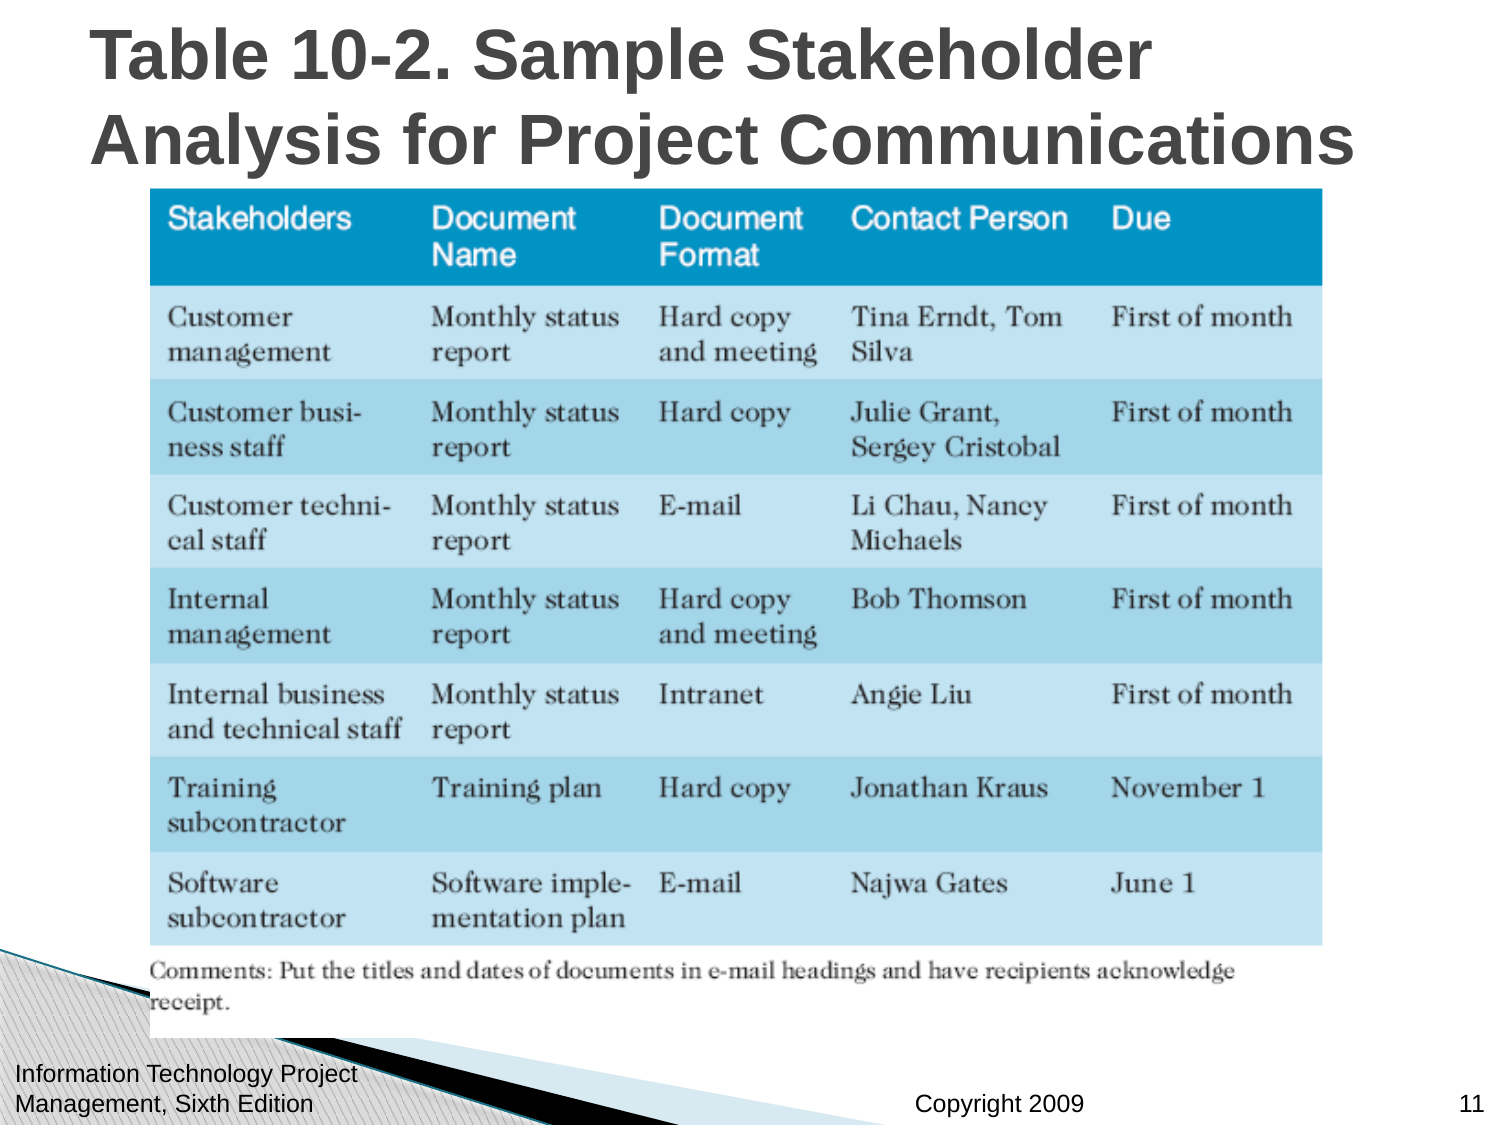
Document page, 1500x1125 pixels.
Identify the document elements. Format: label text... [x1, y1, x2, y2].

picture [661, 242, 759, 267]
picture [433, 205, 504, 230]
picture [267, 205, 352, 230]
picture [1154, 211, 1171, 230]
picture [661, 205, 680, 230]
picture [1137, 211, 1151, 230]
title Table 10-2. Sample Stakeholder Analysis for Project Communications [75, 0, 1425, 188]
picture [851, 205, 908, 230]
picture [1009, 211, 1050, 230]
picture [780, 207, 803, 230]
picture [232, 205, 264, 230]
picture [553, 207, 576, 230]
picture [1053, 211, 1067, 230]
picture [736, 211, 777, 230]
picture [433, 242, 516, 267]
footer Information Technology Project Management, Sixth Edition [0, 1065, 425, 1125]
picture [683, 211, 732, 230]
picture [1113, 205, 1133, 230]
picture [910, 207, 935, 230]
picture [509, 211, 549, 230]
picture [970, 205, 1006, 230]
slide_number 11 [1408, 1065, 1500, 1125]
picture [149, 286, 1323, 1038]
picture [936, 207, 961, 230]
picture [168, 205, 231, 230]
